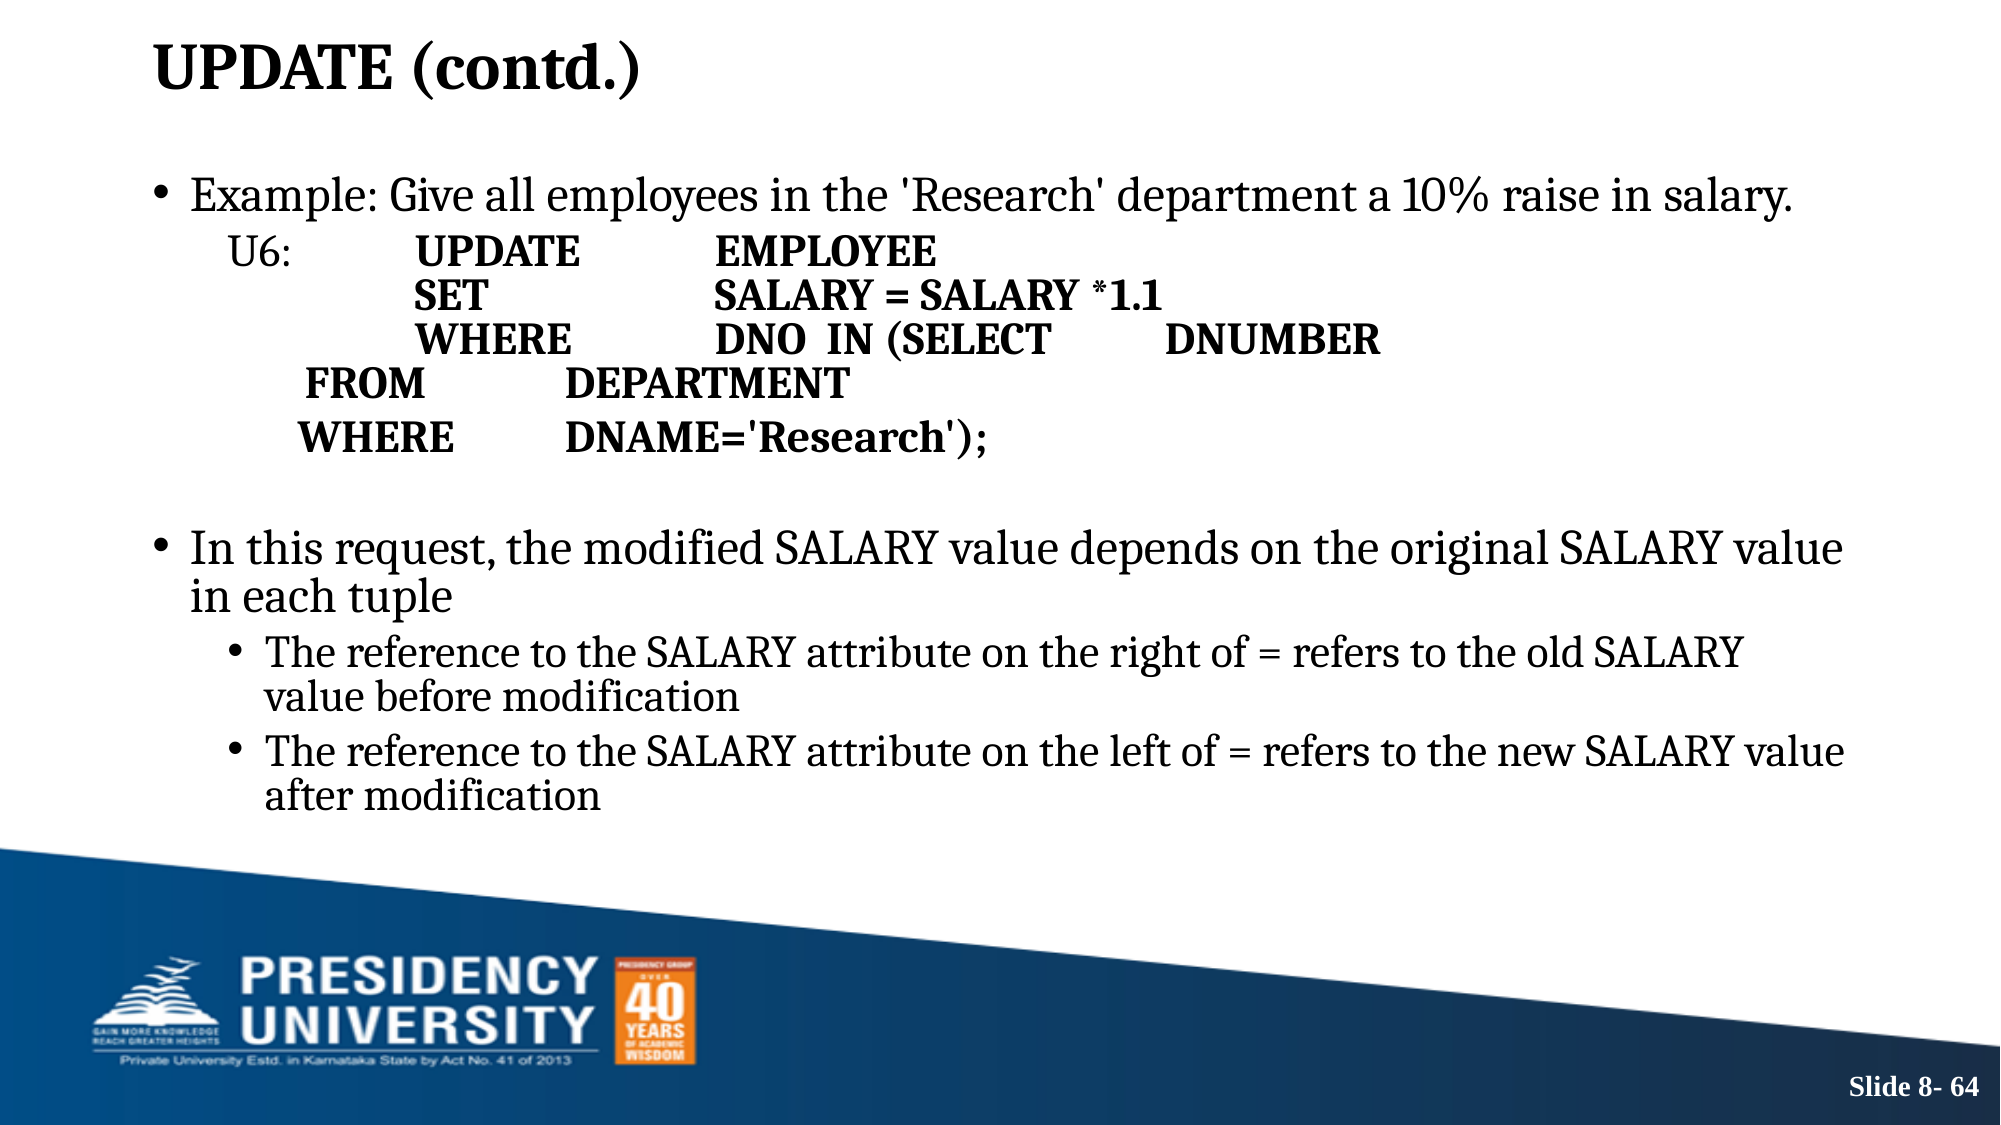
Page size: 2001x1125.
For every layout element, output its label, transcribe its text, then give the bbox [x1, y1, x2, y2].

picture [0, 845, 2000, 1125]
list Example: Give all employees in the 'Research' department a 10% raise in salary. U6: UPDATE EMPLOYEE SET SALARY = SALARY *1.1 WHERE DNO IN (SELECT DNUMBER FROM DEPARTMENT WHERE DNAME='Research'); In this request, the modified SALARY value depends on the original SALARY value in each tuple The reference to the SALARY attribute on the right of = refers to the old SALARY value before modification The reference to the SALARY attribute on the left of = refers to the new SALARY value after modification [137, 165, 1863, 803]
slide_number Slide 8- 64 [1544, 1054, 1995, 1115]
title UPDATE (contd.) [137, 0, 1863, 137]
